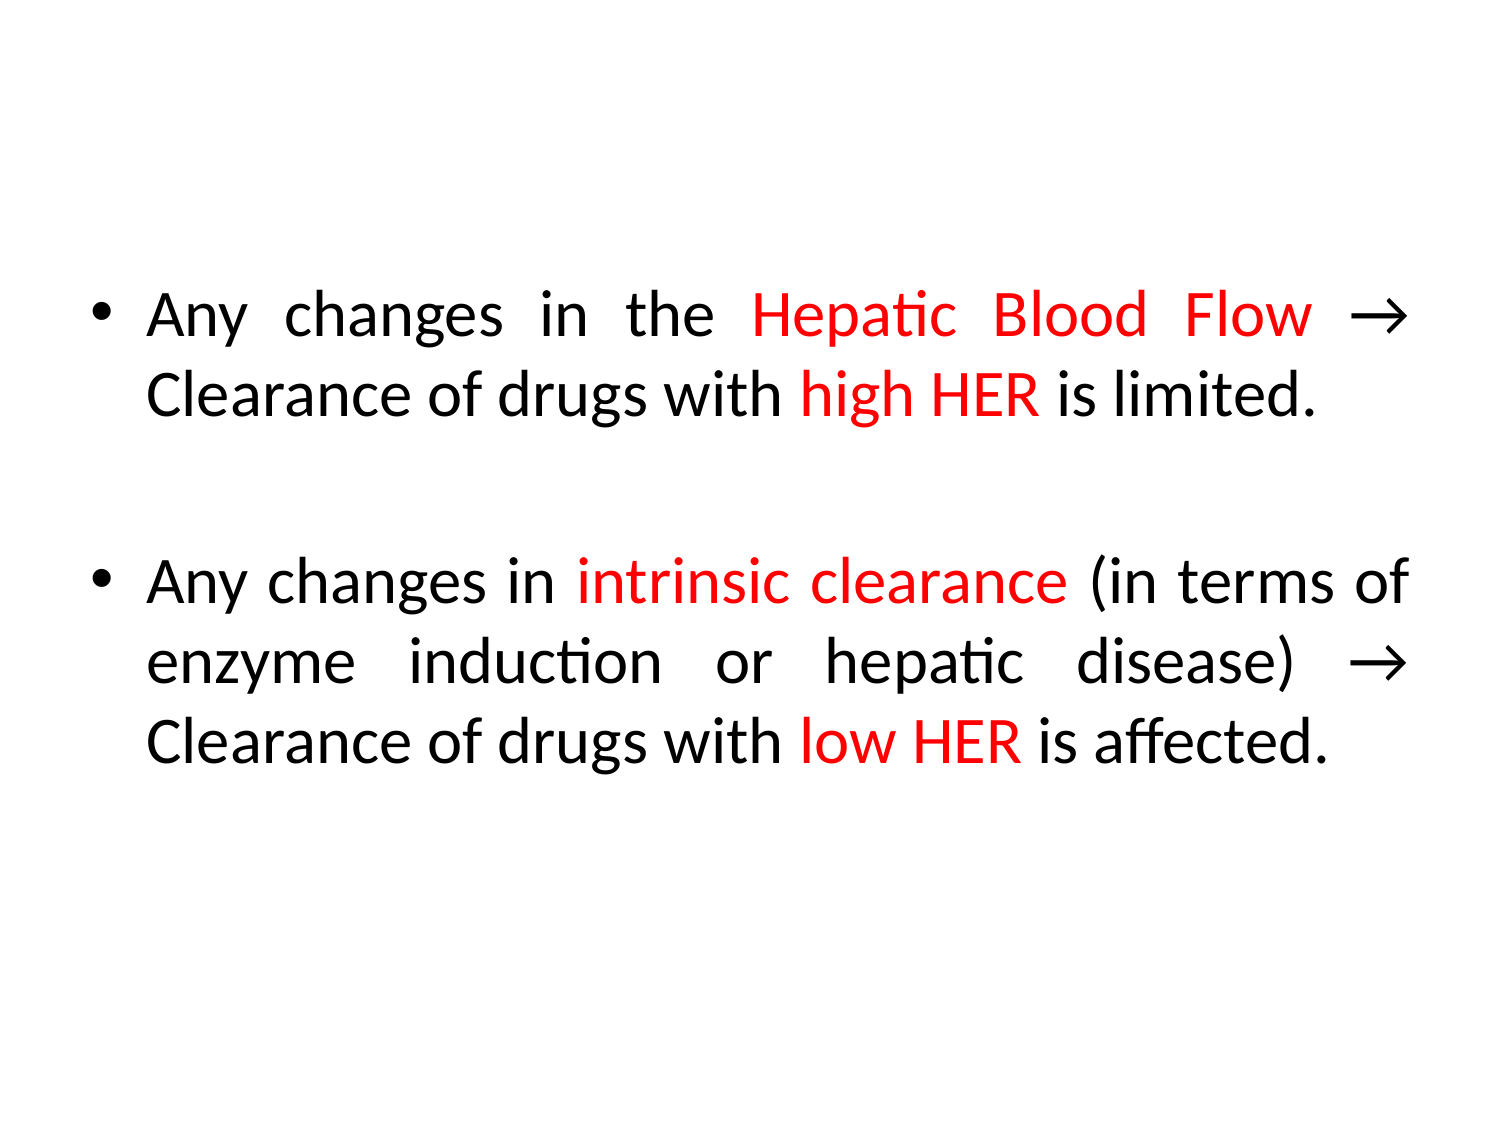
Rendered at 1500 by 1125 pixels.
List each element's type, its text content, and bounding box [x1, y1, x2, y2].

list Any changes in the Hepatic Blood Flow → Clearance of drugs with high HER is limited. Any changes in intrinsic clearance (in terms of enzyme induction or hepatic disease) → Clearance of drugs with low HER is affected. [75, 262, 1425, 1005]
